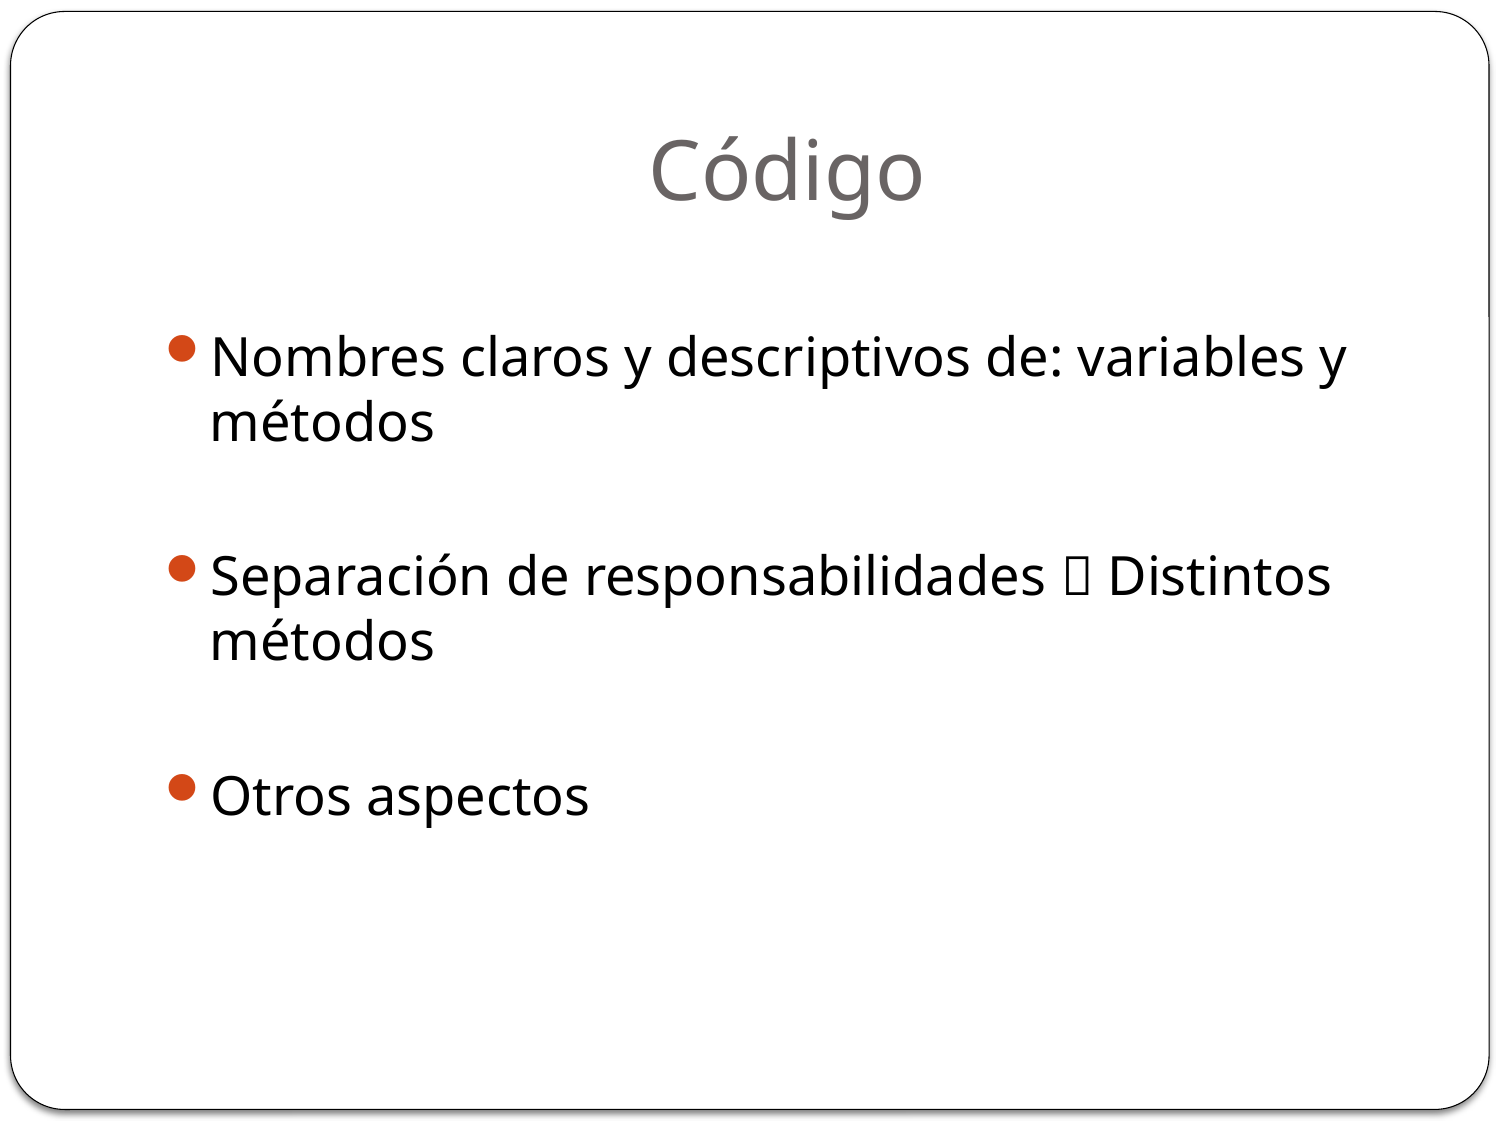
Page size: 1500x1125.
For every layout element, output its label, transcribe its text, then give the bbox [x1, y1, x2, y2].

title Código [150, 45, 1425, 233]
list Nombres claros y descriptivos de: variables y métodos Separación de responsabilidades  Distintos métodos Otros aspectos [150, 237, 1425, 988]
